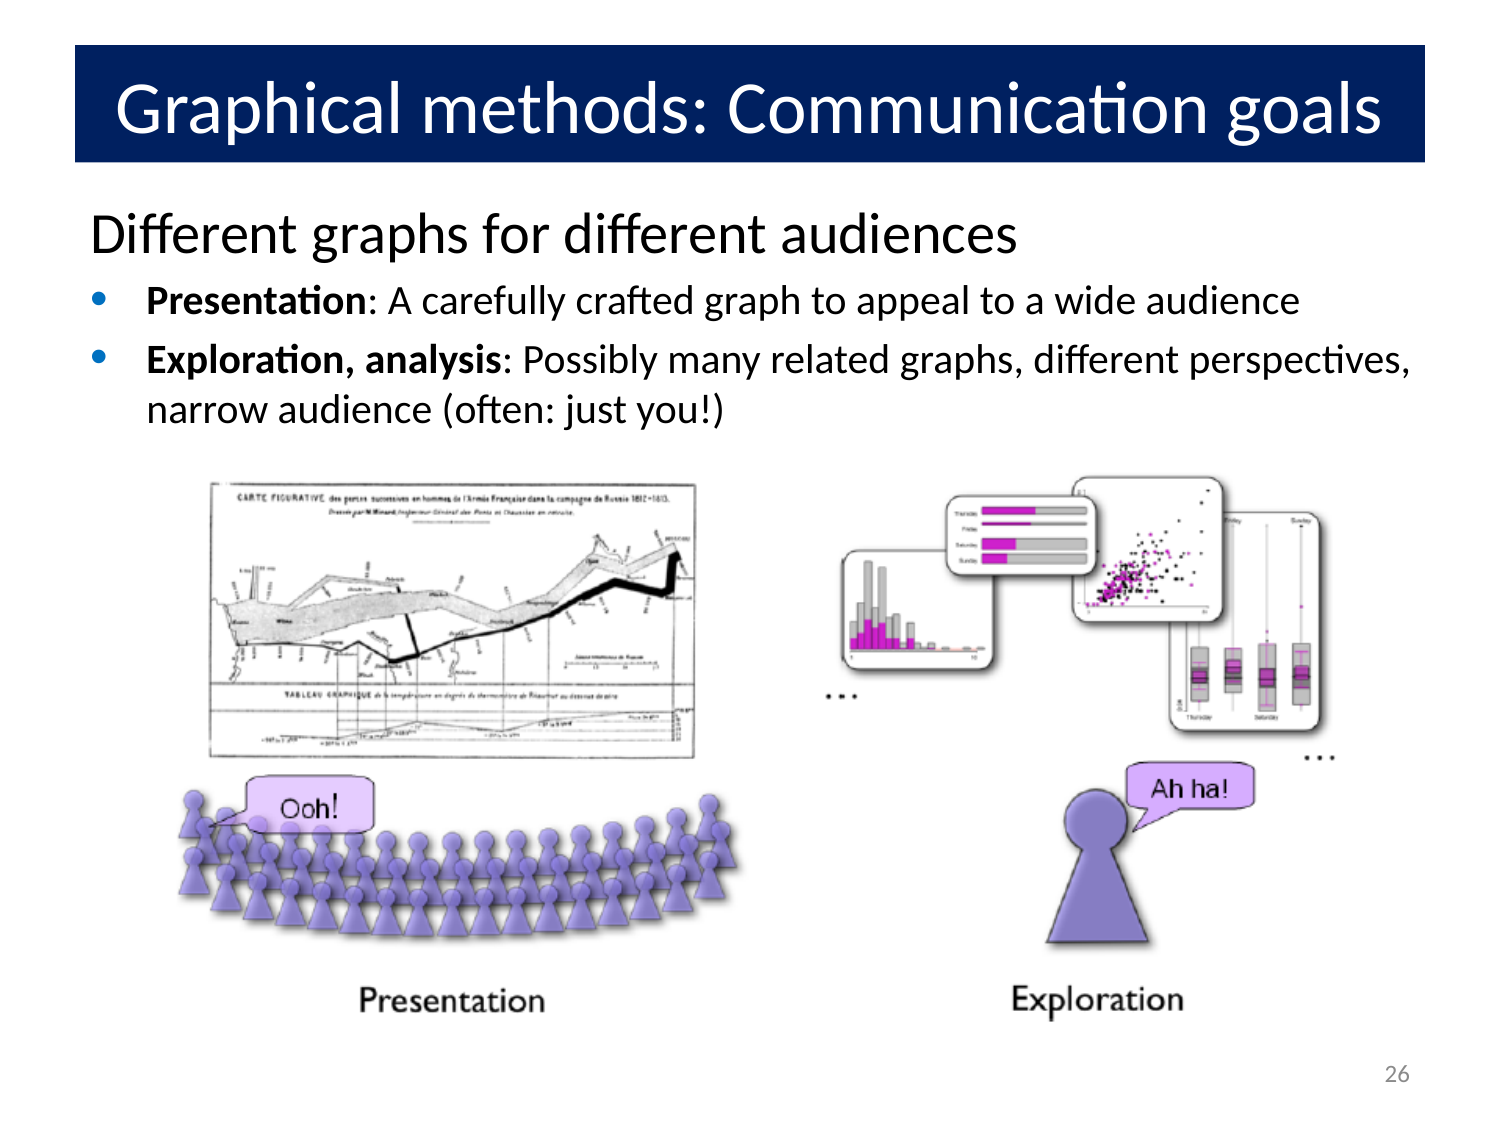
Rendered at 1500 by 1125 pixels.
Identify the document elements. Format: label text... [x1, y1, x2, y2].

picture [168, 468, 751, 1026]
title Graphical methods: Communication goals [75, 45, 1425, 163]
slide_number 26 [1074, 1042, 1425, 1103]
list Different graphs for different audiences Presentation: A carefully crafted graph to appeal to a wide audience Exploration, analysis: Possibly many related graphs, different perspectives, narrow audience (often: just you!) [75, 187, 1438, 1025]
picture [812, 468, 1394, 1026]
